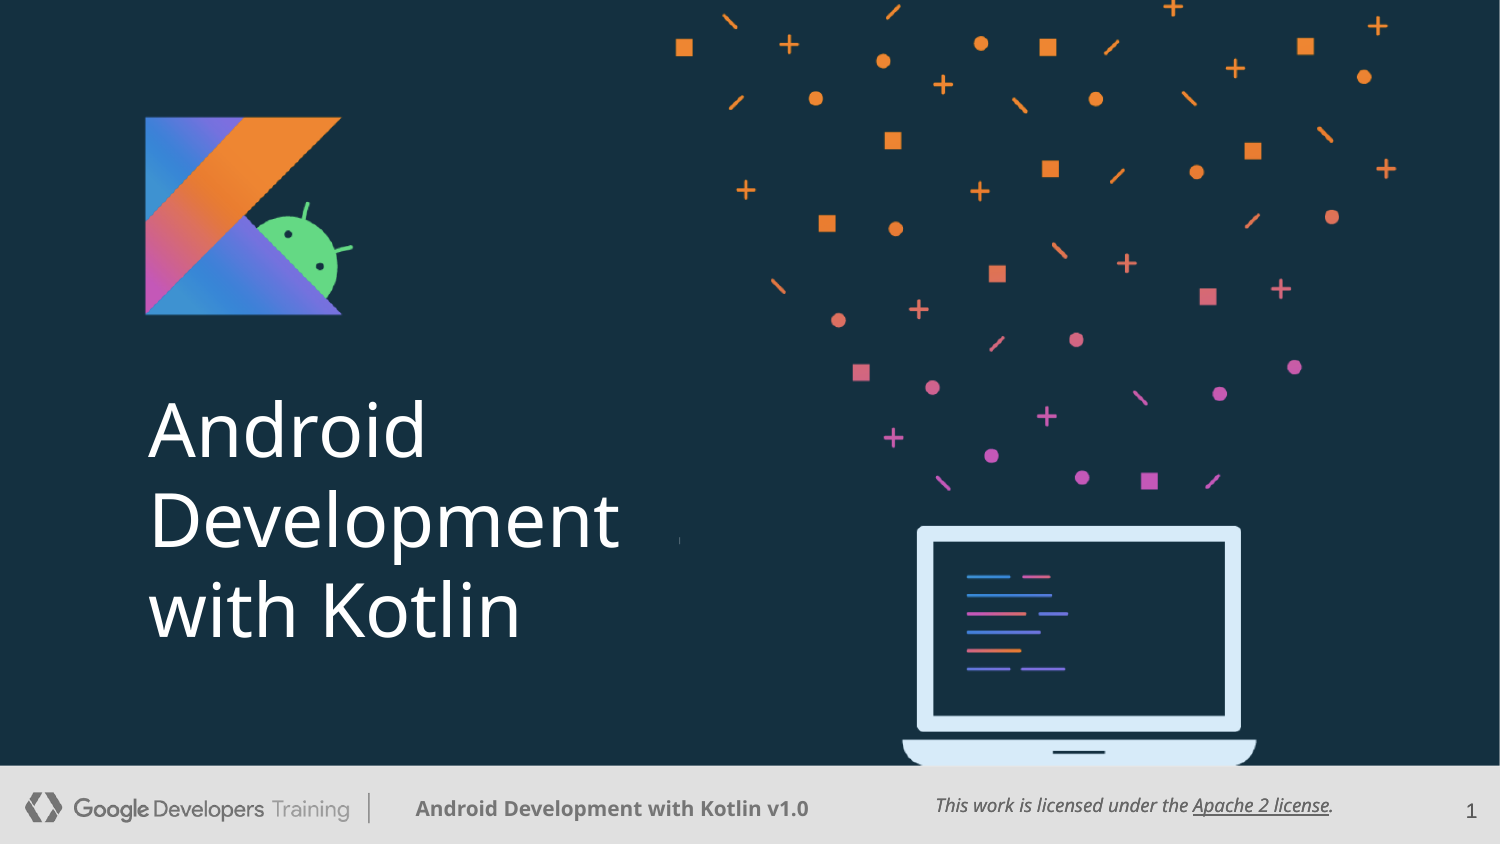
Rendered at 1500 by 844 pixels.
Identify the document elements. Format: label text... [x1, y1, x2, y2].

picture [0, 0, 1500, 844]
title Android Development with Kotlin [133, 358, 680, 573]
slide_number ‹#› [1402, 777, 1493, 842]
text_box [43, 573, 708, 751]
